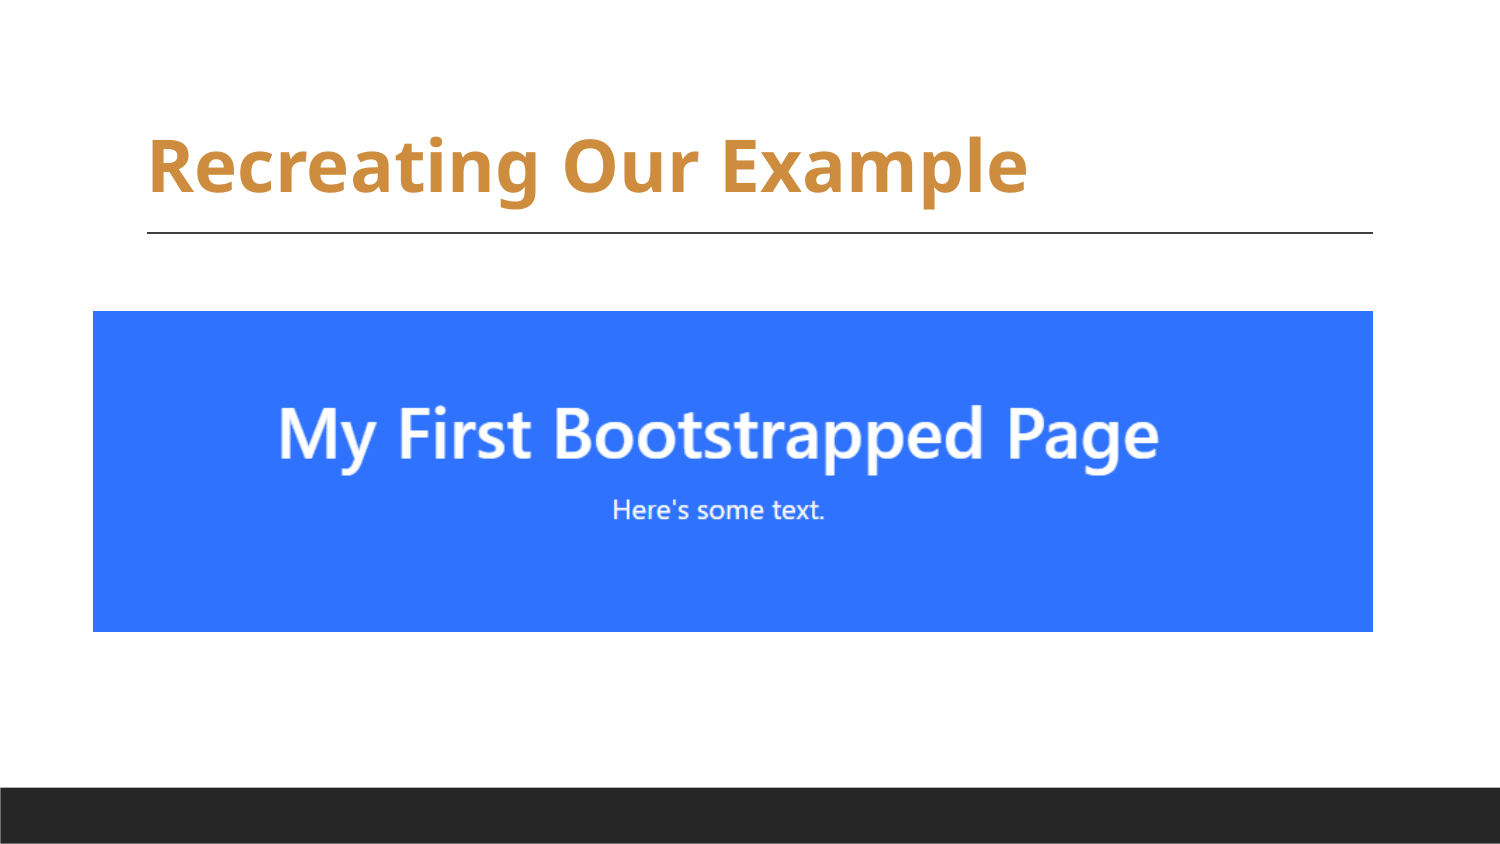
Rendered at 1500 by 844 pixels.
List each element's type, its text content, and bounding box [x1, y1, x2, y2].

picture [92, 311, 1373, 633]
title Recreating Our Example [135, 35, 1373, 214]
